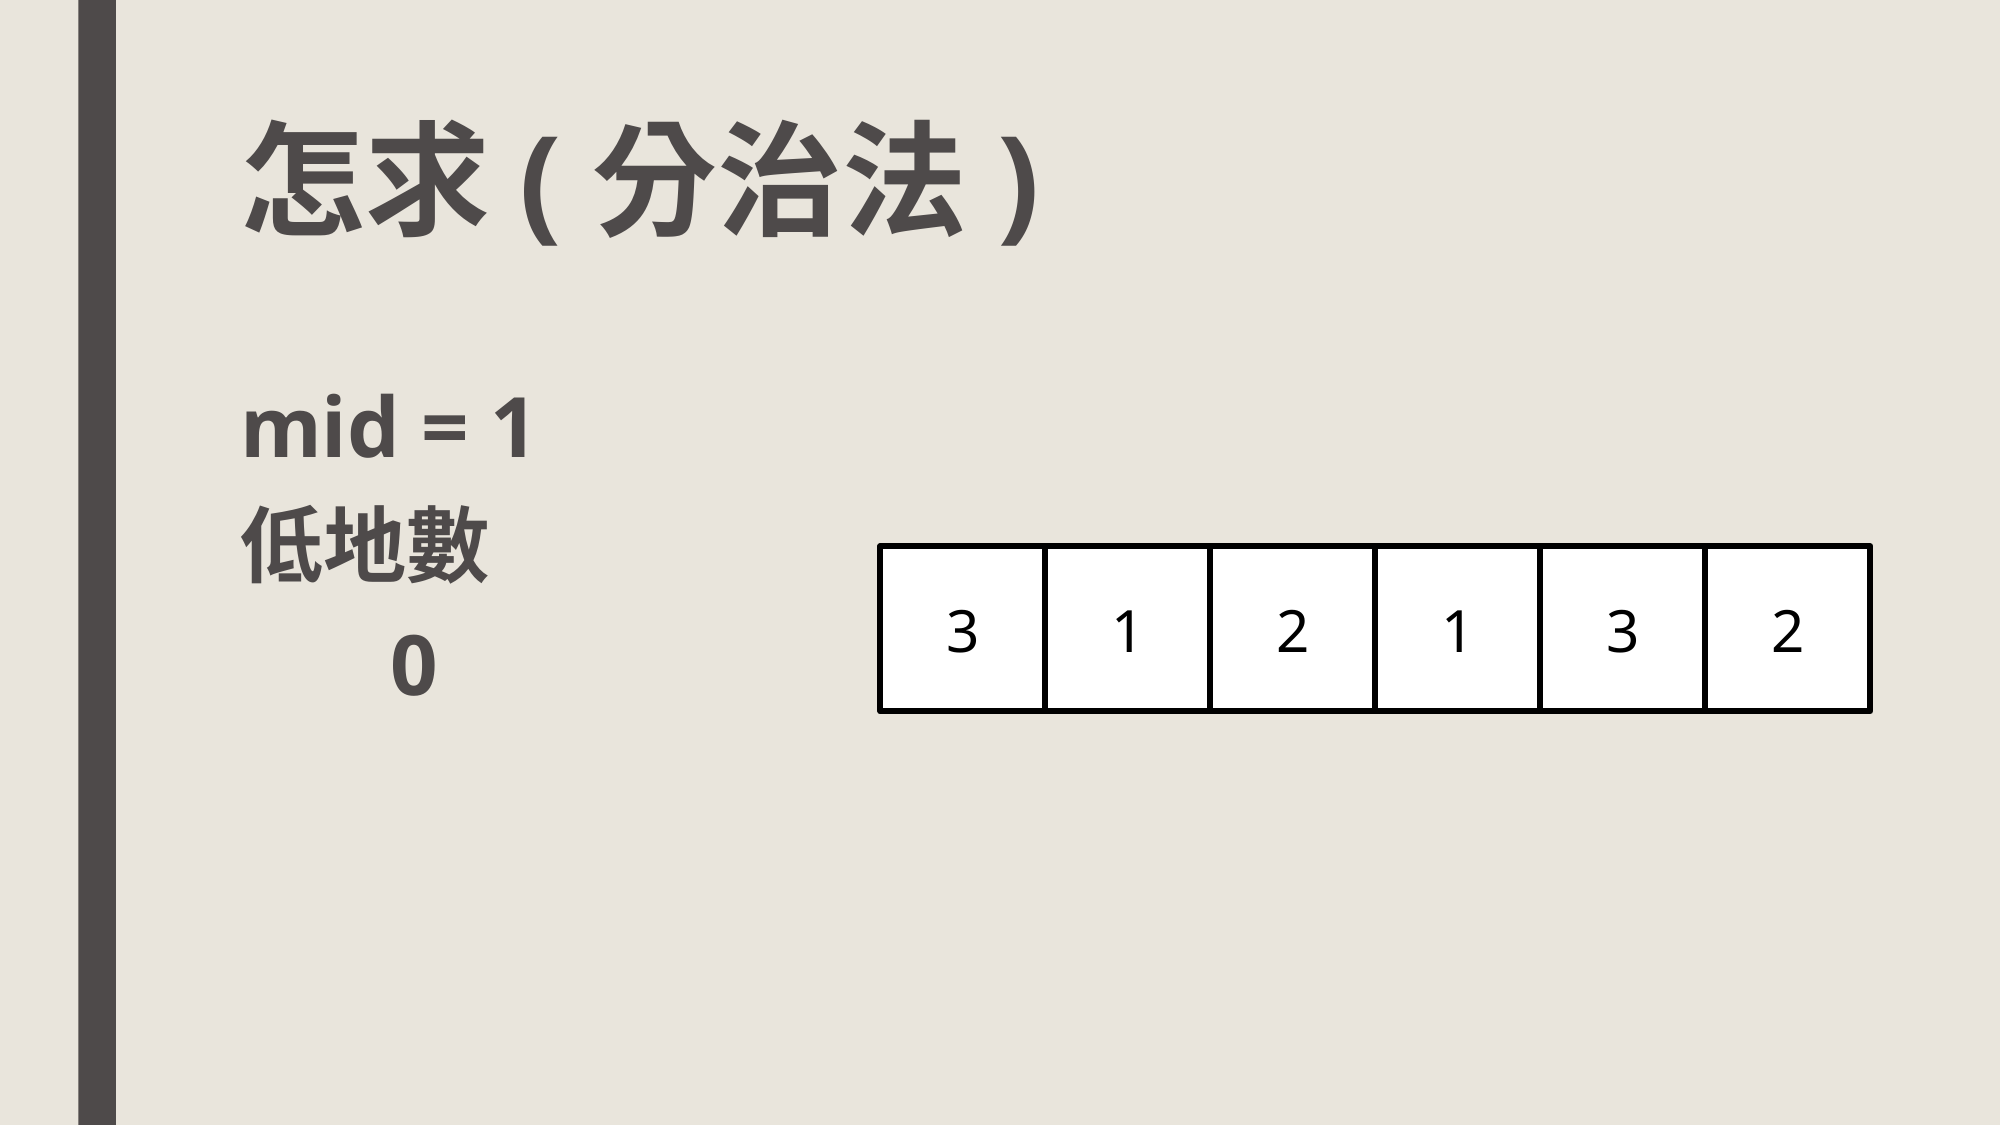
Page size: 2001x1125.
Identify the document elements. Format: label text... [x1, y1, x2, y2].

list mid = 1 低地數 0 [225, 375, 1800, 963]
text_box 2 [1800, 543, 1873, 714]
title 怎求(分治法) [225, 112, 1800, 357]
